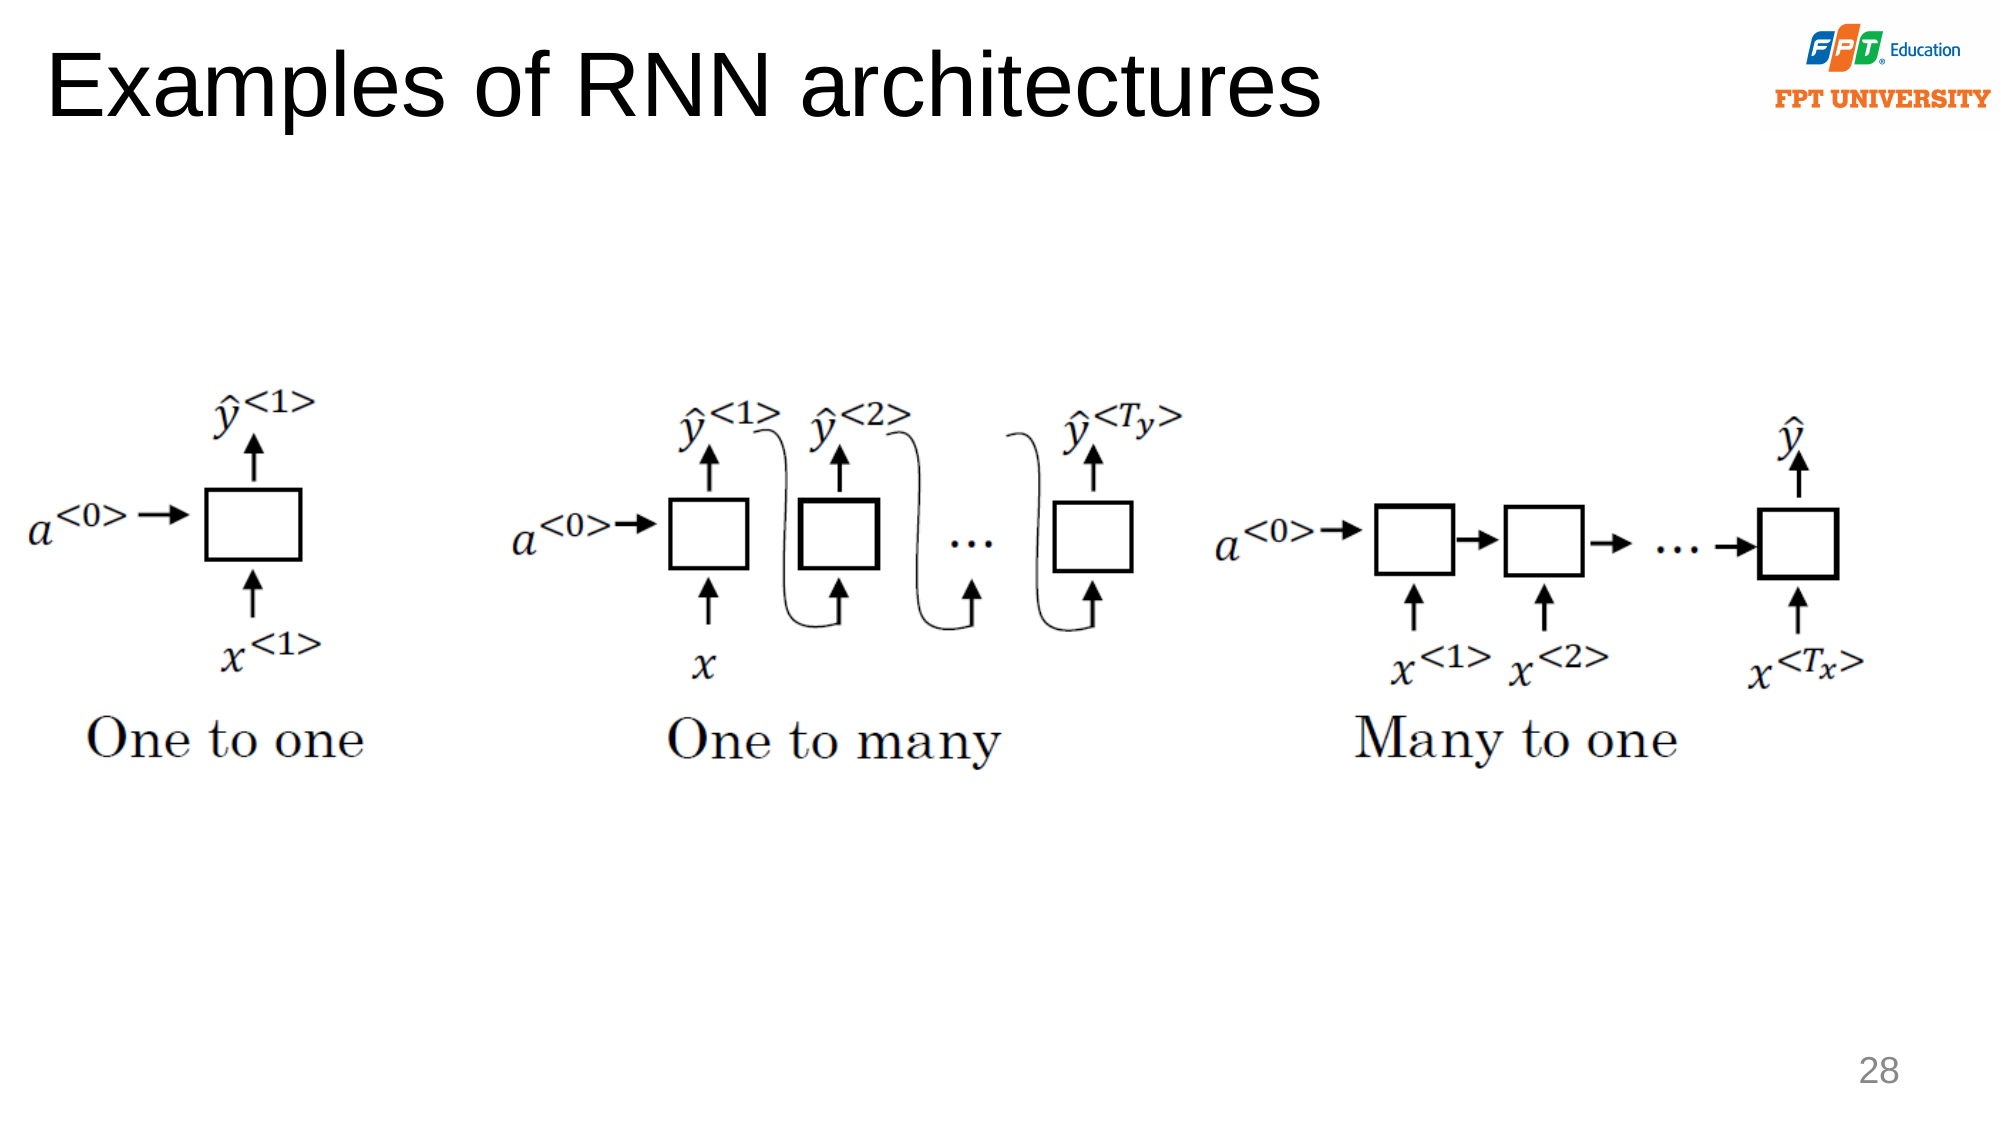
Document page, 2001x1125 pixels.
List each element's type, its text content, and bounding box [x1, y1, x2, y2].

title Examples of RNN architectures [42, 22, 1393, 213]
picture [1760, 0, 1999, 131]
picture [1, 324, 1891, 801]
slide_number 28 [1440, 1046, 1900, 1103]
